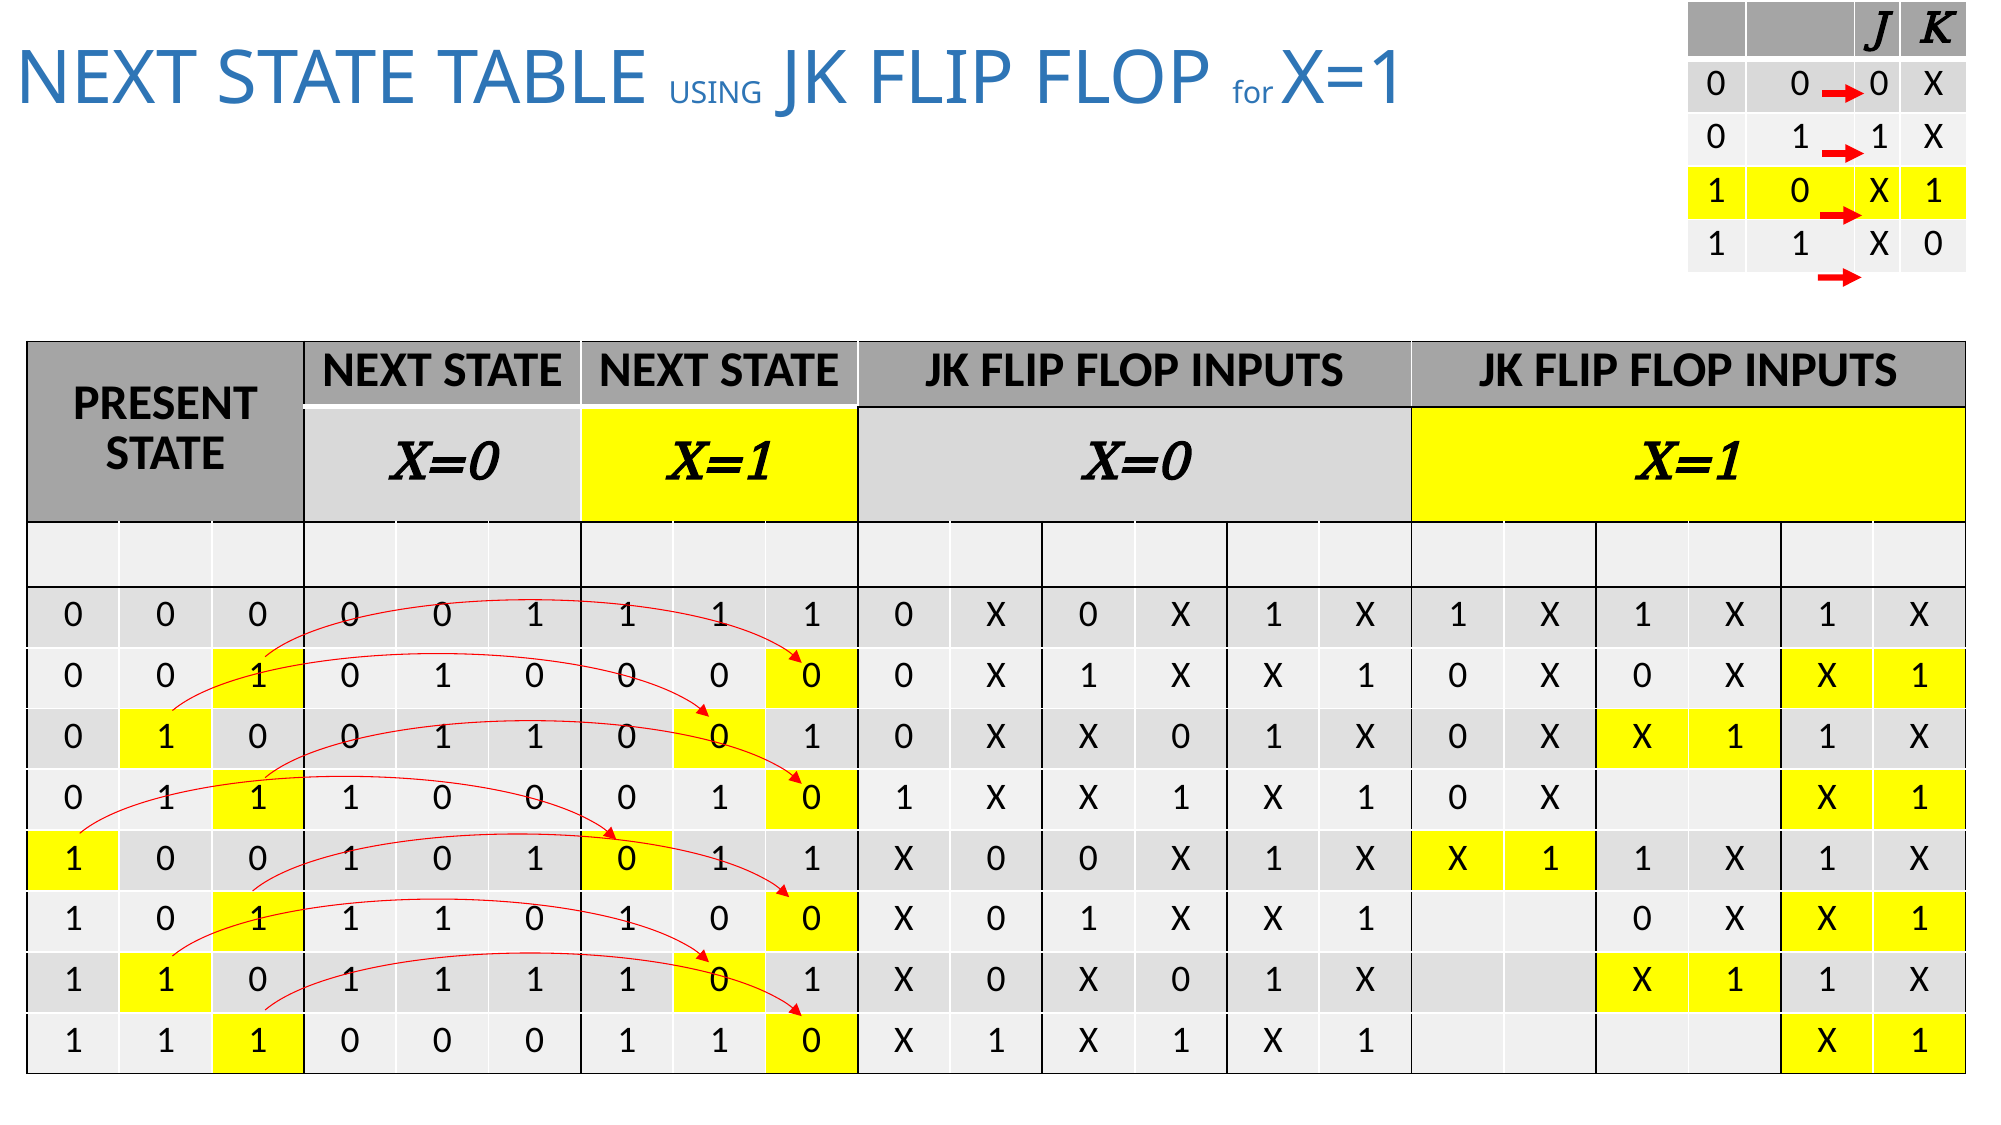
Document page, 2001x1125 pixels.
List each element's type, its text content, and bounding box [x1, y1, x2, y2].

text_box [264, 965, 802, 1040]
text_box [264, 599, 802, 678]
text_box [172, 653, 710, 734]
text_box [264, 720, 802, 808]
text_box [252, 833, 790, 914]
title NEXT STATE TABLE USING JK FLIP FLOP for X=1 [0, 5, 1440, 154]
text_box [79, 779, 616, 860]
text_box [172, 898, 710, 986]
